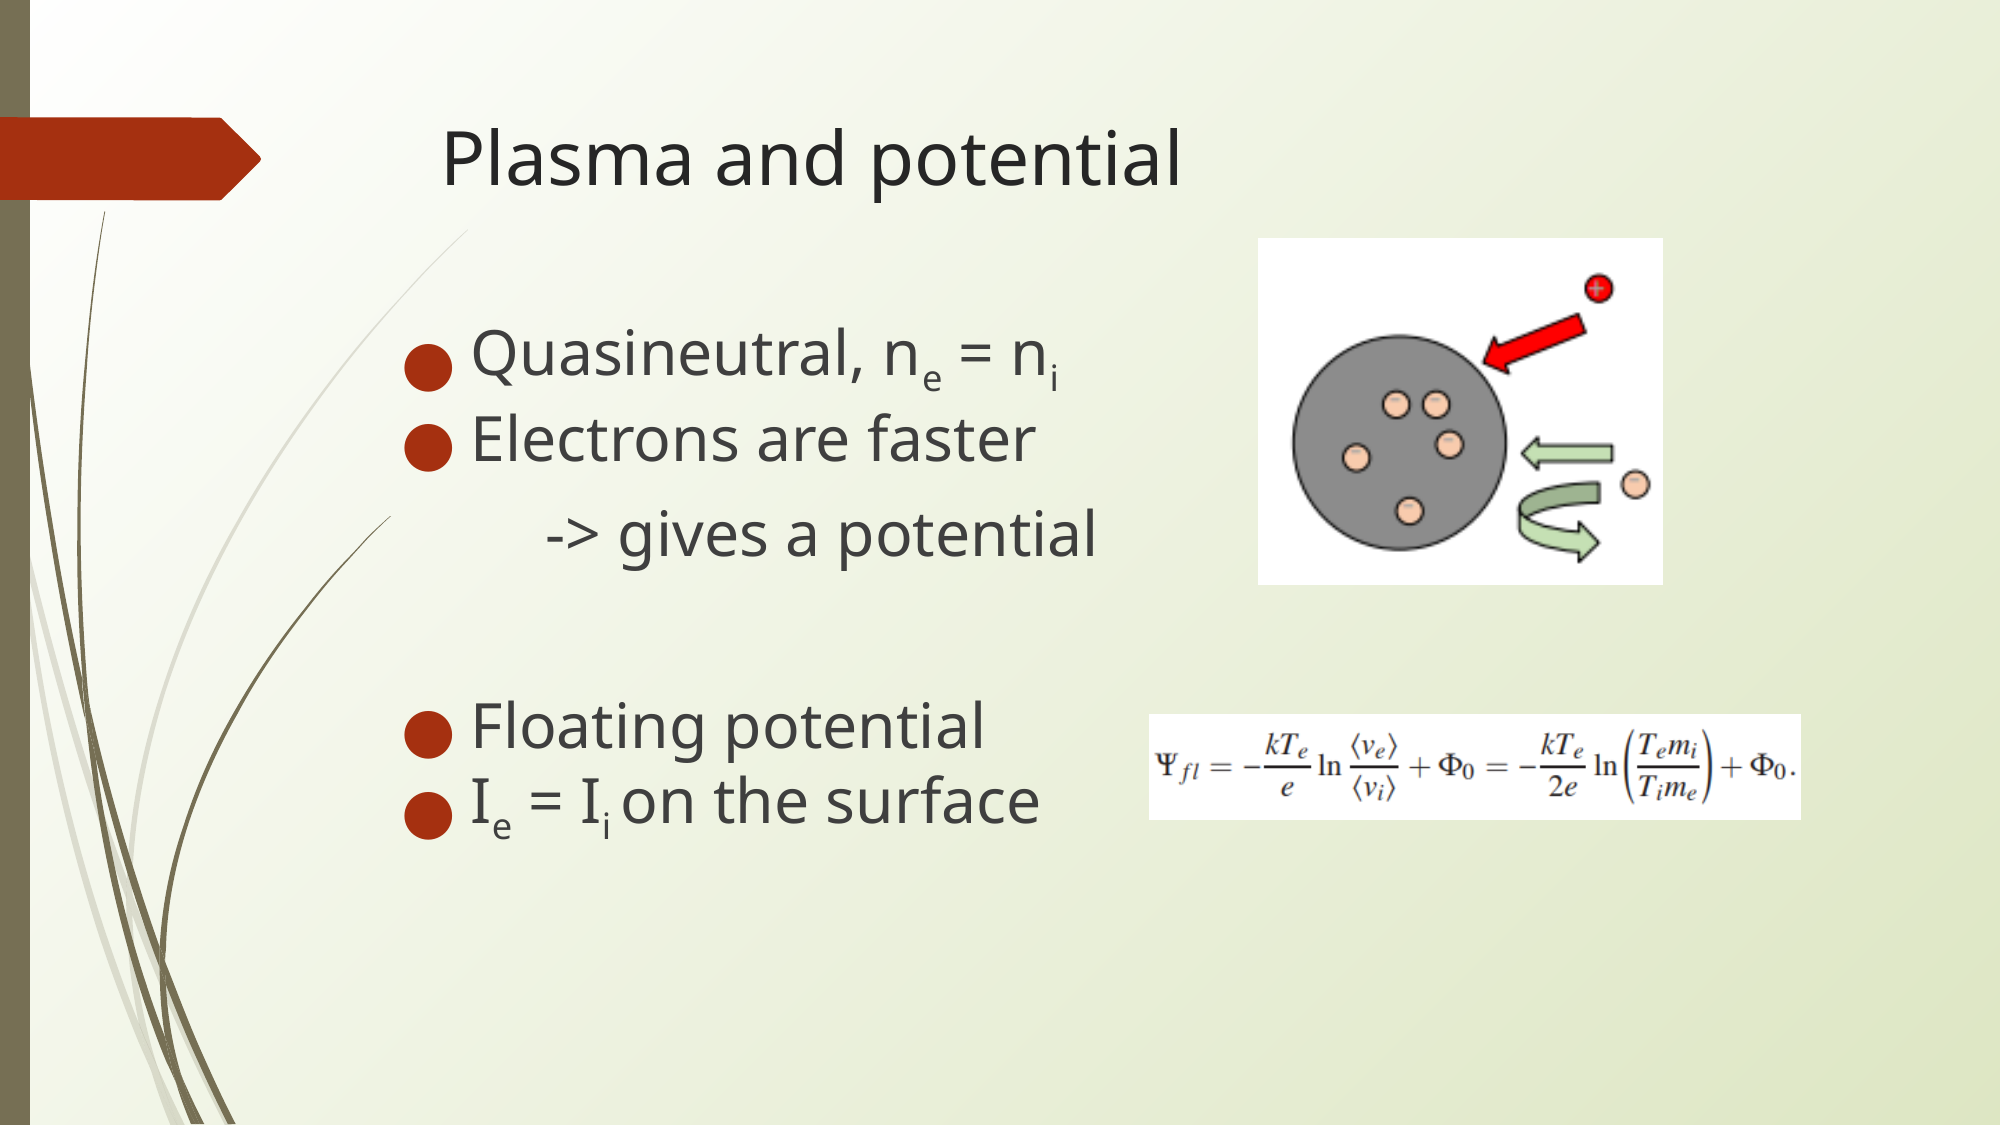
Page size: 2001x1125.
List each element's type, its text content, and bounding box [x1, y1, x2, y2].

title Plasma and potential [425, 102, 1888, 313]
list Quasineutral, ne = ni Electrons are faster -> gives a potential Floating potential Ie = Ii on the surface [380, 305, 1844, 926]
picture [1258, 238, 1663, 585]
picture [1149, 714, 1802, 821]
